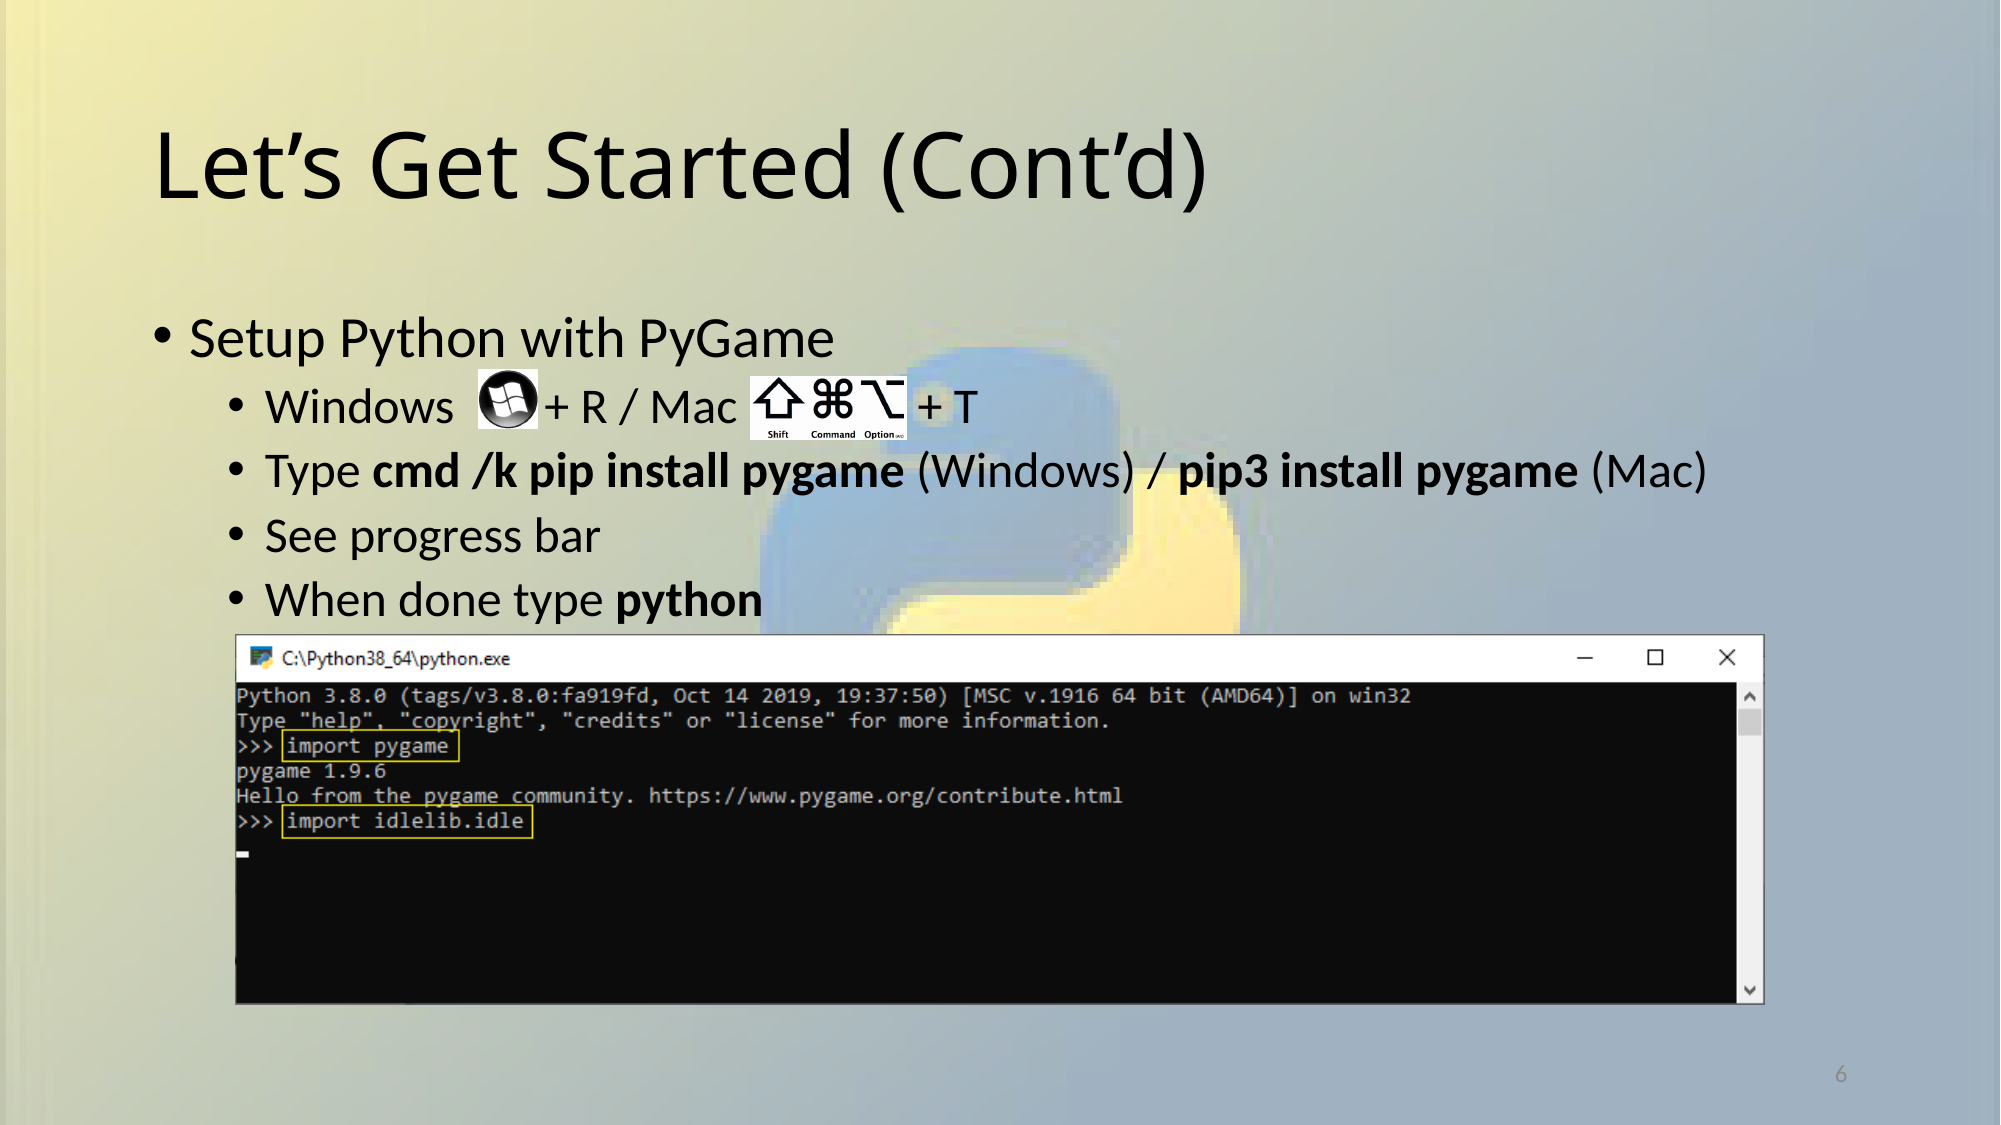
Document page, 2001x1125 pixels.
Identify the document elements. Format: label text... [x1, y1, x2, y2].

slide_number 6 [1412, 1042, 1863, 1103]
title Let’s Get Started (Cont’d) [137, 59, 1863, 278]
list Setup Python with PyGame Windows + R / Mac + T Type cmd /k pip install pygame (Windows) / pip3 install pygame (Mac) See progress bar When done type python [137, 299, 1863, 1014]
picture [750, 376, 907, 440]
picture [478, 369, 538, 429]
picture [235, 634, 1765, 1005]
